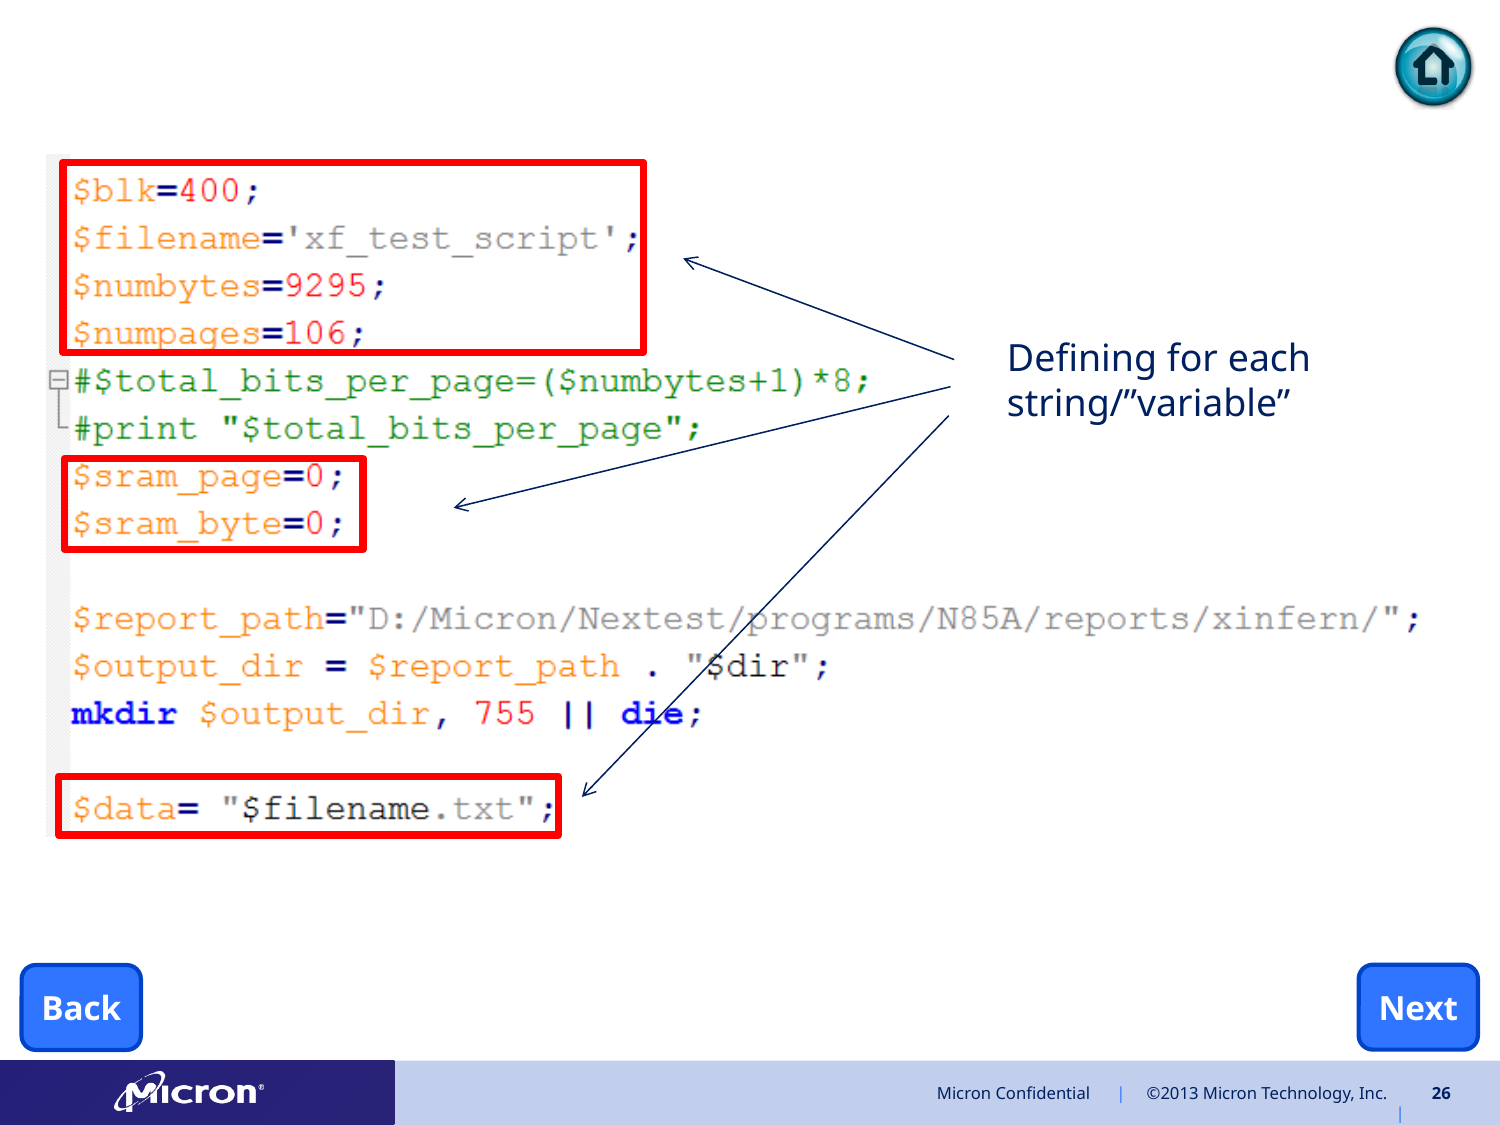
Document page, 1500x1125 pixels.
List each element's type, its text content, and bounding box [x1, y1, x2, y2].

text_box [453, 386, 951, 508]
picture [1389, 23, 1477, 110]
text_box Back [21, 964, 141, 1050]
picture [45, 154, 1439, 837]
text_box Next [1358, 964, 1478, 1050]
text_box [682, 258, 955, 360]
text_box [581, 415, 949, 798]
picture [114, 1071, 264, 1112]
